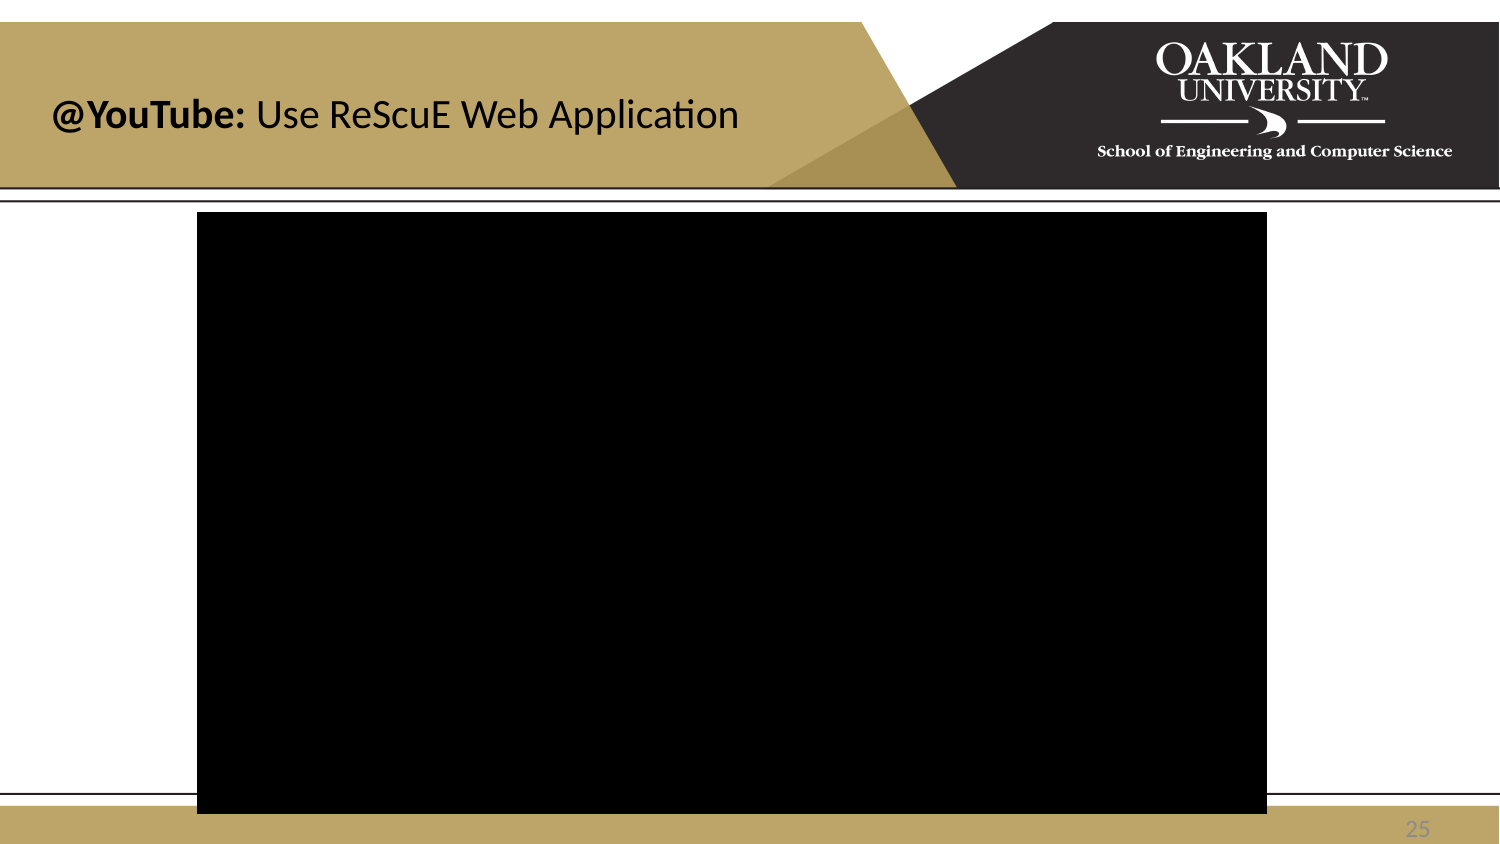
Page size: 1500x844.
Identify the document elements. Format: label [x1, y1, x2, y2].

text_box [196, 211, 1268, 815]
picture [0, 21, 1500, 844]
